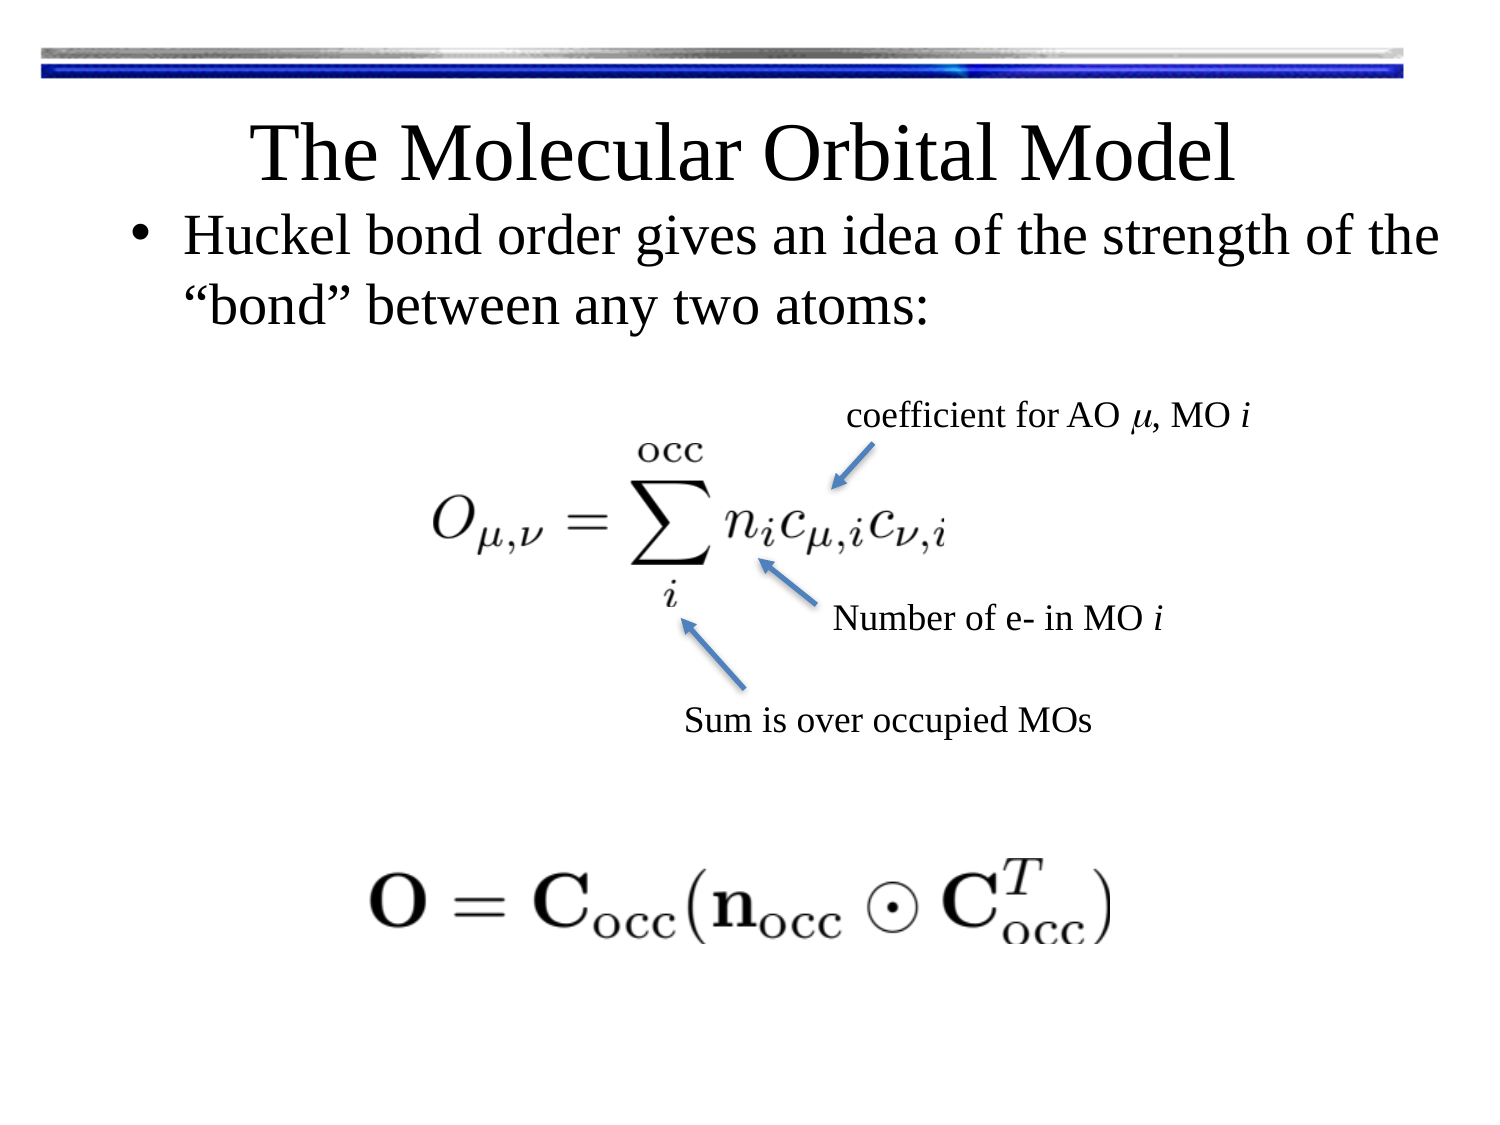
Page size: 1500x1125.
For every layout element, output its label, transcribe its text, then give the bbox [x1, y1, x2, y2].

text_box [830, 442, 874, 490]
picture [432, 442, 945, 607]
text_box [757, 557, 817, 605]
text_box The Molecular Orbital Model [37, 54, 1450, 240]
picture [368, 857, 1111, 944]
text_box Number of e- in MO i [817, 585, 1179, 646]
picture [37, 42, 1409, 84]
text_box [680, 617, 745, 690]
text_box Sum is over occupied MOs [669, 687, 1108, 748]
text_box Huckel bond order gives an idea of the strength of the “bond” between any two atoms: [37, 196, 1463, 336]
text_box coefficient for AO m, MO i [831, 382, 1266, 443]
